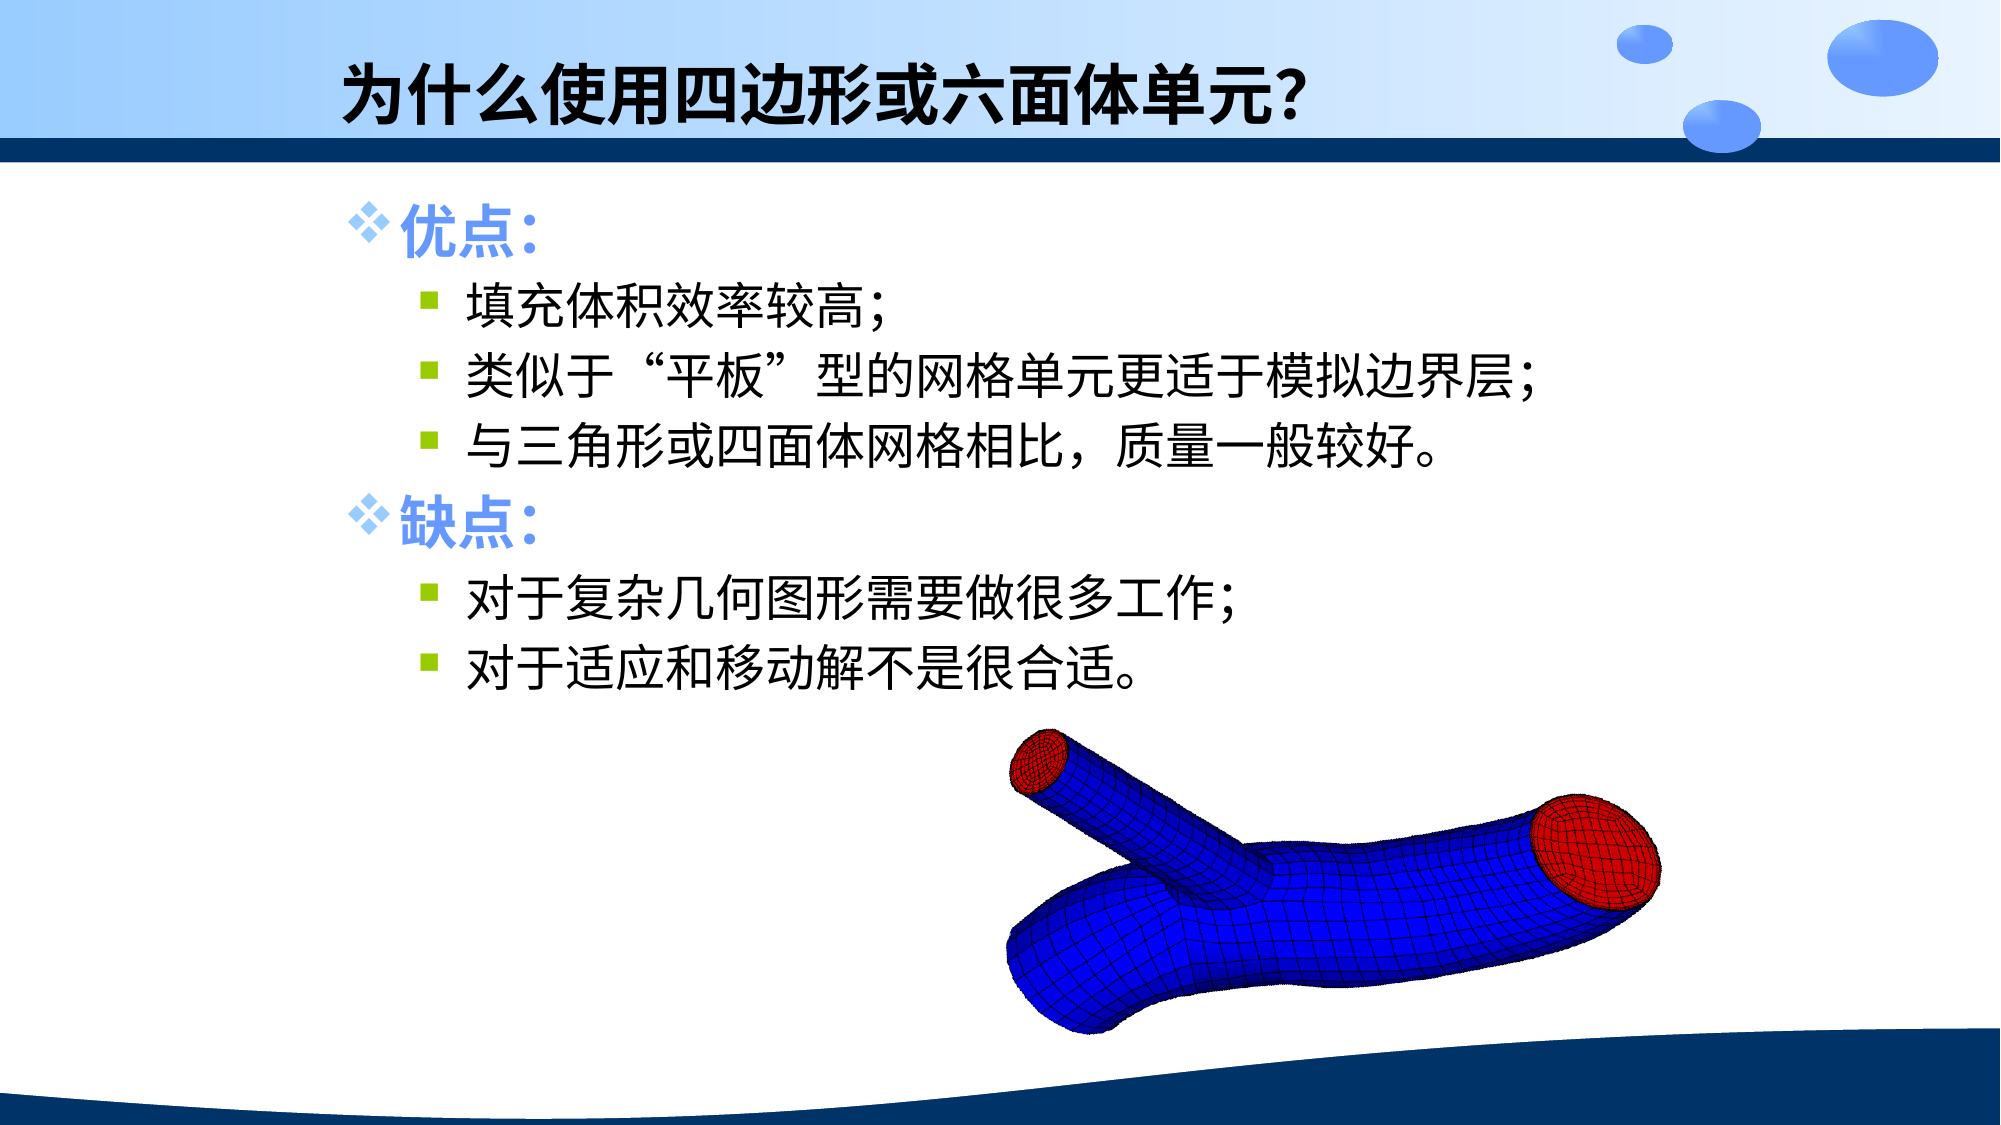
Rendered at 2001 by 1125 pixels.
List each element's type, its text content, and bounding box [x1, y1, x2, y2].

picture [917, 506, 1693, 1125]
list 优点： 填充体积效率较高； 类似于“平板”型的网格单元更适于模拟边界层； 与三角形或四面体网格相比，质量一般较好。 缺点： 对于复杂几何图形需要做很多工作； 对于适应和移动解不是很合适。 [328, 187, 1664, 728]
title 为什么使用四边形或六面体单元？ [324, 45, 1675, 248]
